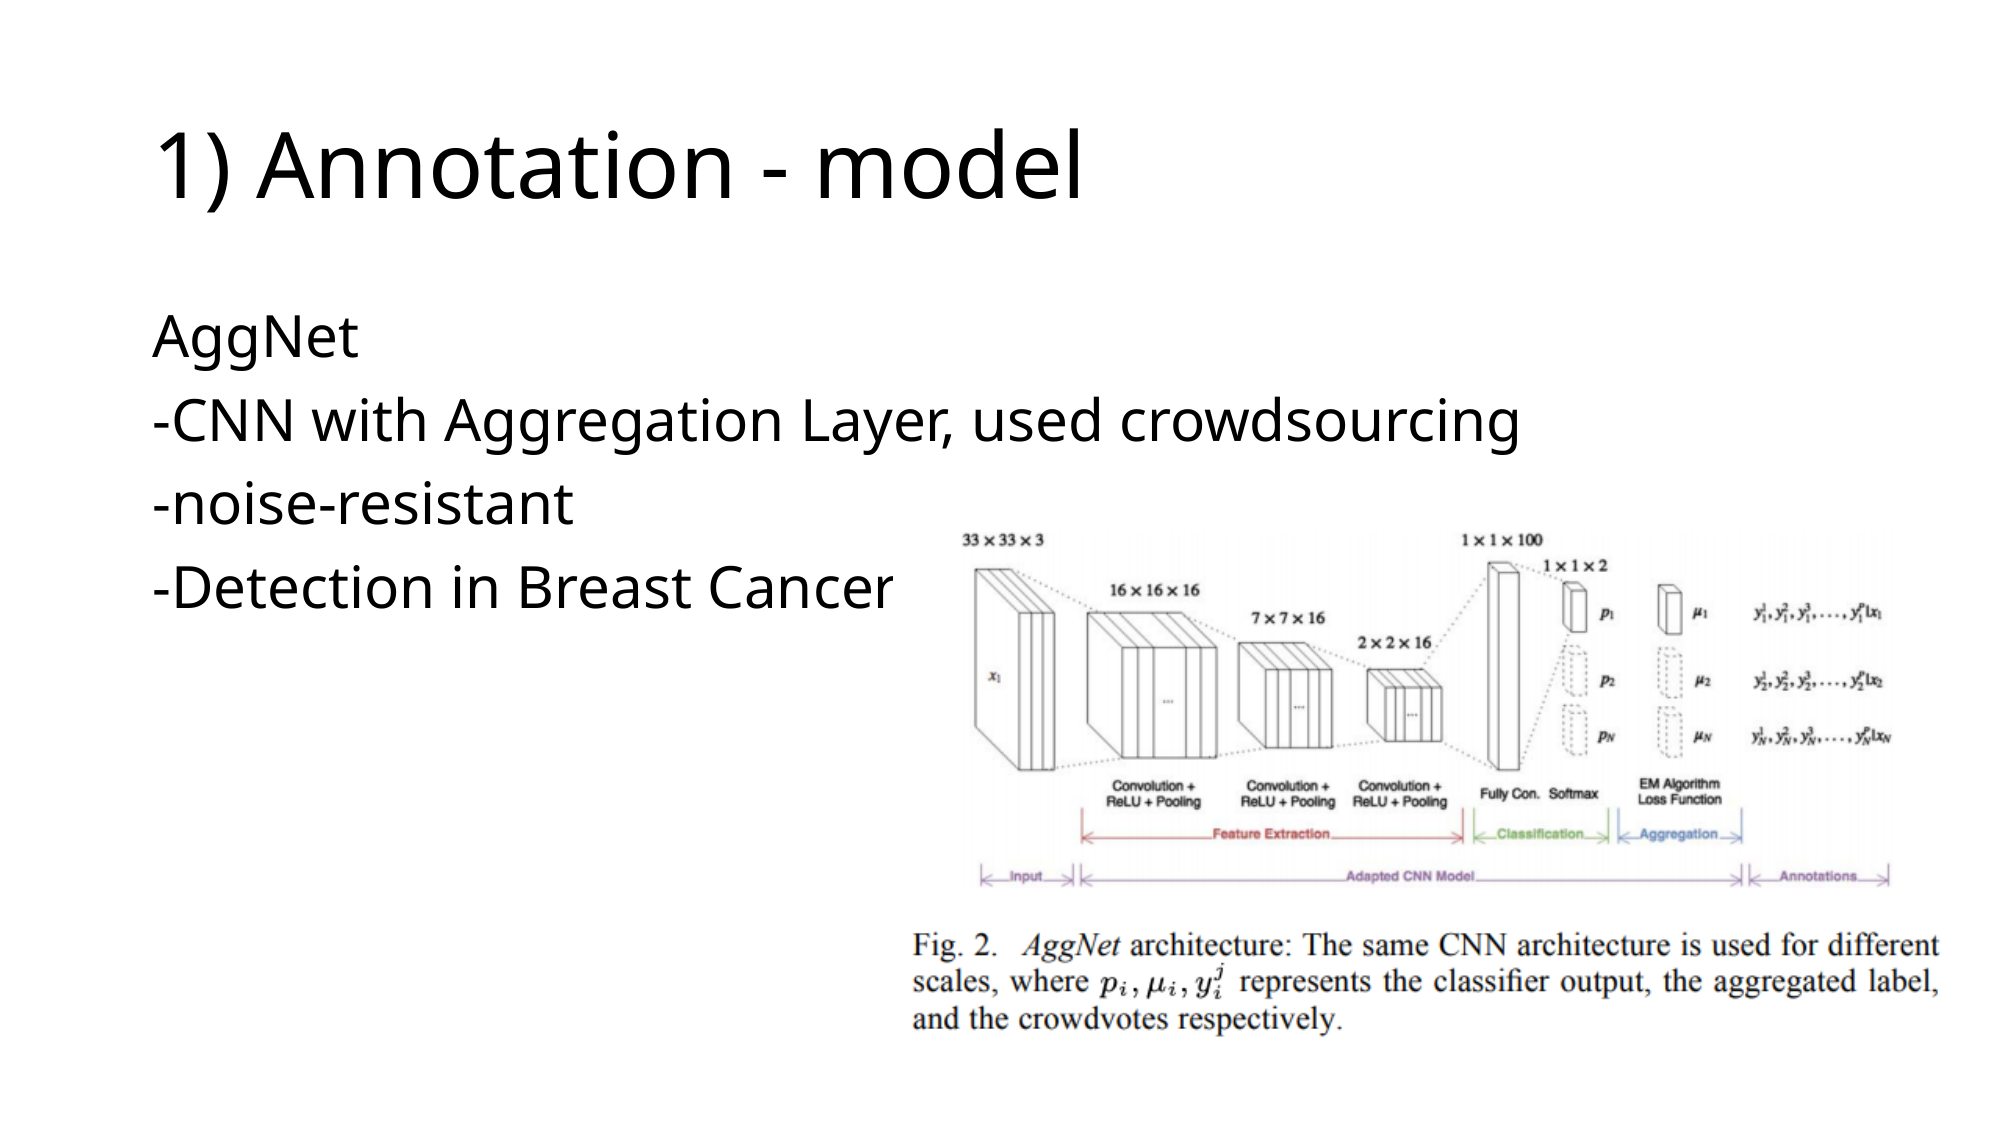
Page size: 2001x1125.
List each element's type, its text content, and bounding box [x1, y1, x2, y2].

title 1) Annotation - model [137, 59, 1863, 278]
list AggNet -CNN with Aggregation Layer, used crowdsourcing -noise-resistant -Detection in Breast Cancer [137, 299, 1863, 1014]
picture [893, 489, 1963, 1065]
